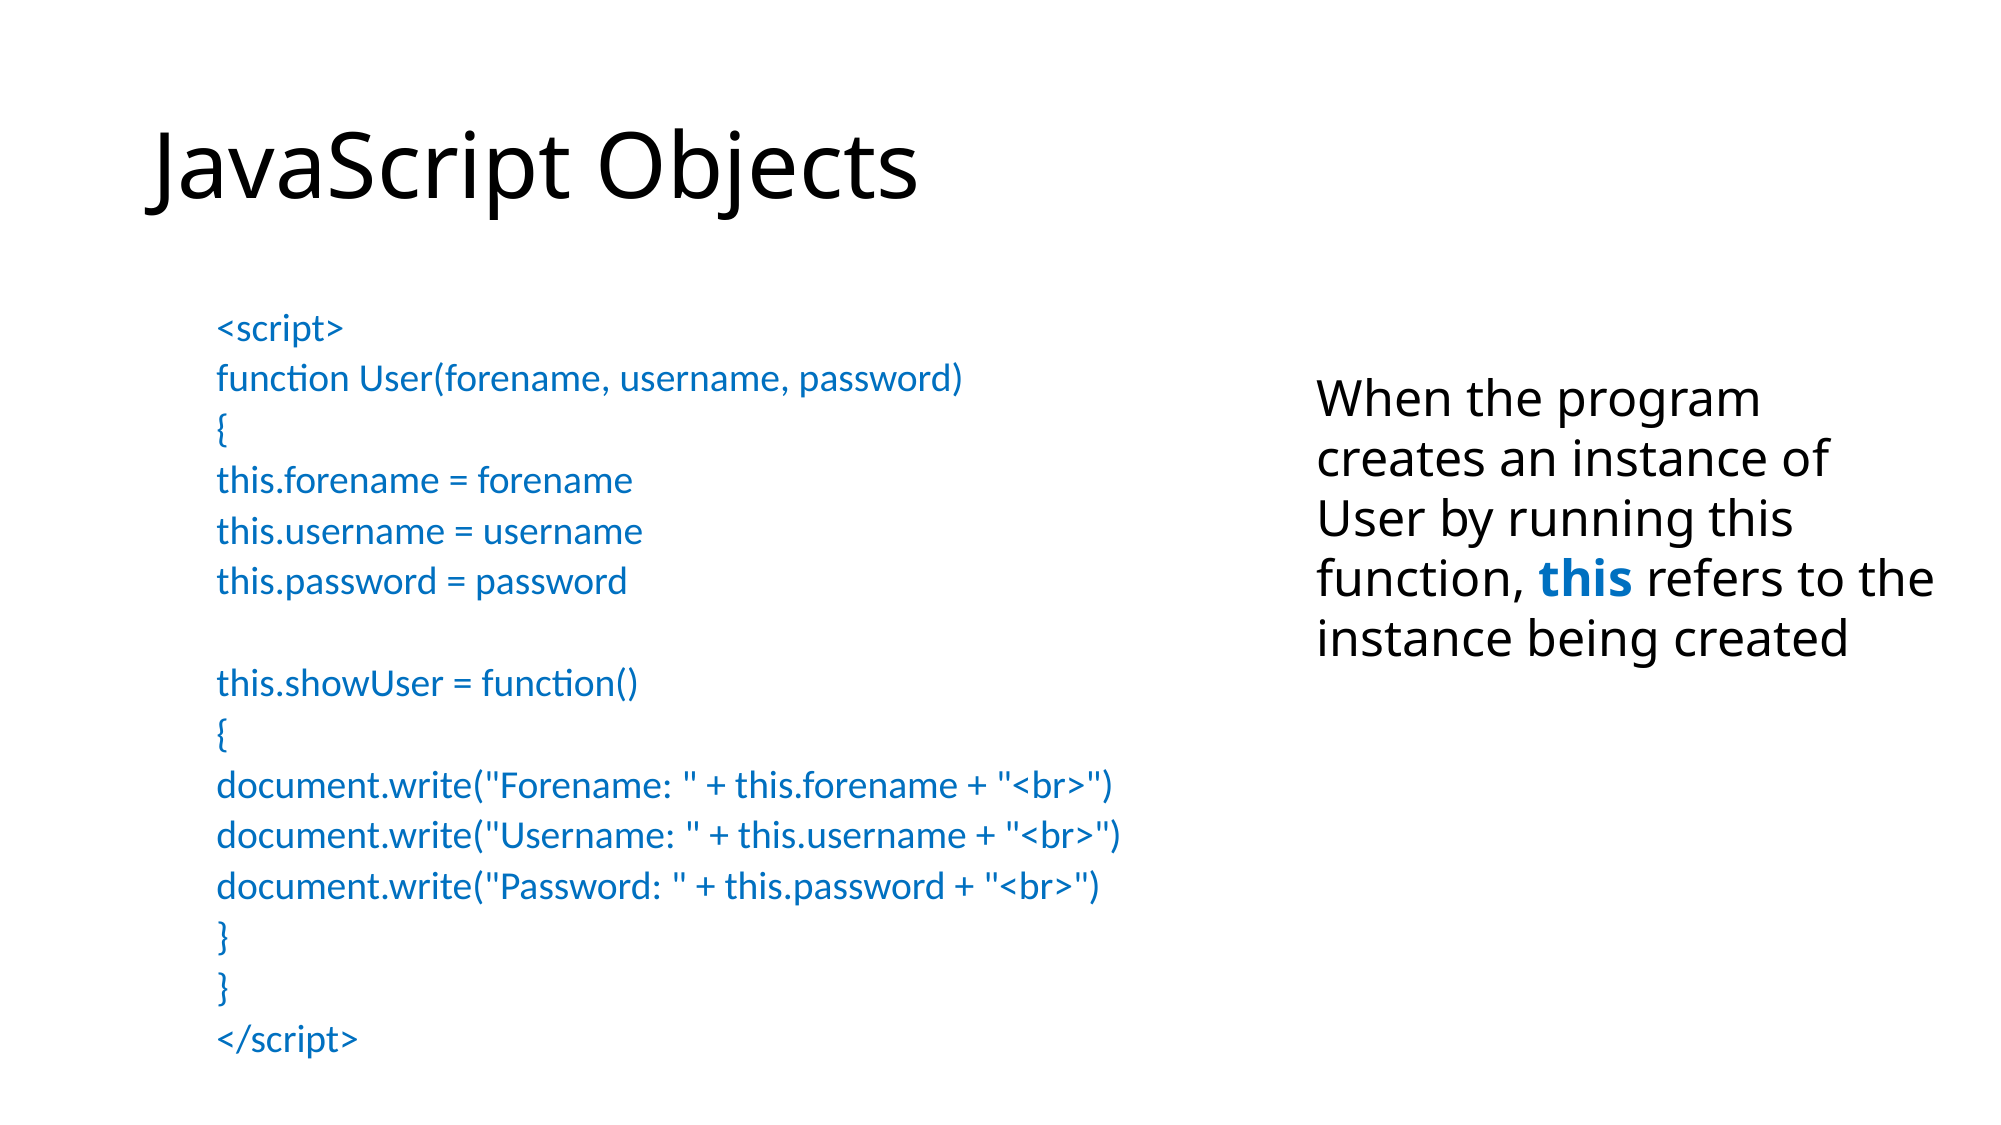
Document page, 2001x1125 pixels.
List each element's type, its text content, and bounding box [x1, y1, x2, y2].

title JavaScript Objects [137, 59, 1863, 278]
list <script> function User(forename, username, password) { this.forename = forename this.username = username this.password = password this.showUser = function() { document.write("Forename: " + this.forename + "<br>") document.write("Username: " + this.username + "<br>") document.write("Password: " + this.password + "<br>") } } </script> [137, 299, 1863, 1069]
text_box When the program creates an instance of User by running this function, this refers to the instance being created [1301, 359, 1954, 675]
